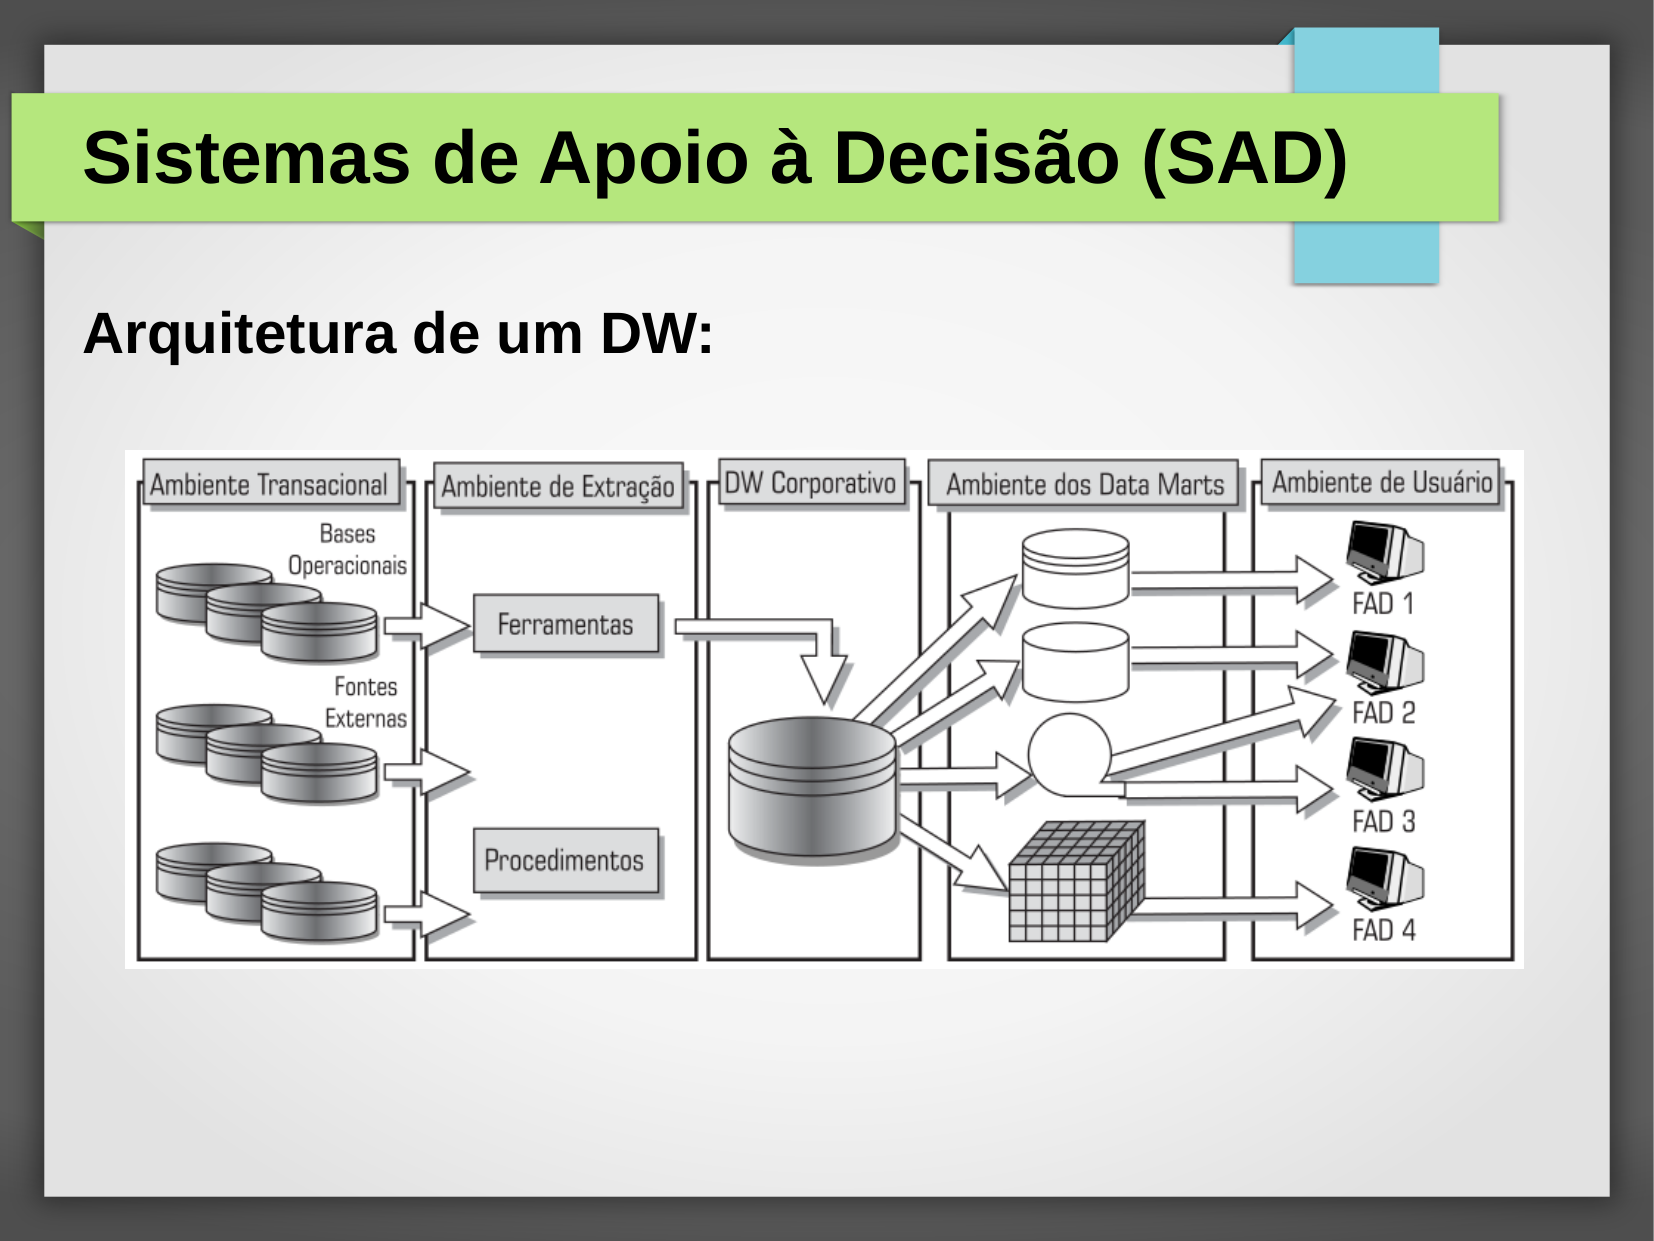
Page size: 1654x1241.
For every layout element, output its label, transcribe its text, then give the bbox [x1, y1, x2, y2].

picture [0, 0, 1654, 1241]
title Sistemas de Apoio à Decisão (SAD) [82, 69, 1500, 238]
subtitle Arquitetura de um DW: [82, 295, 863, 367]
